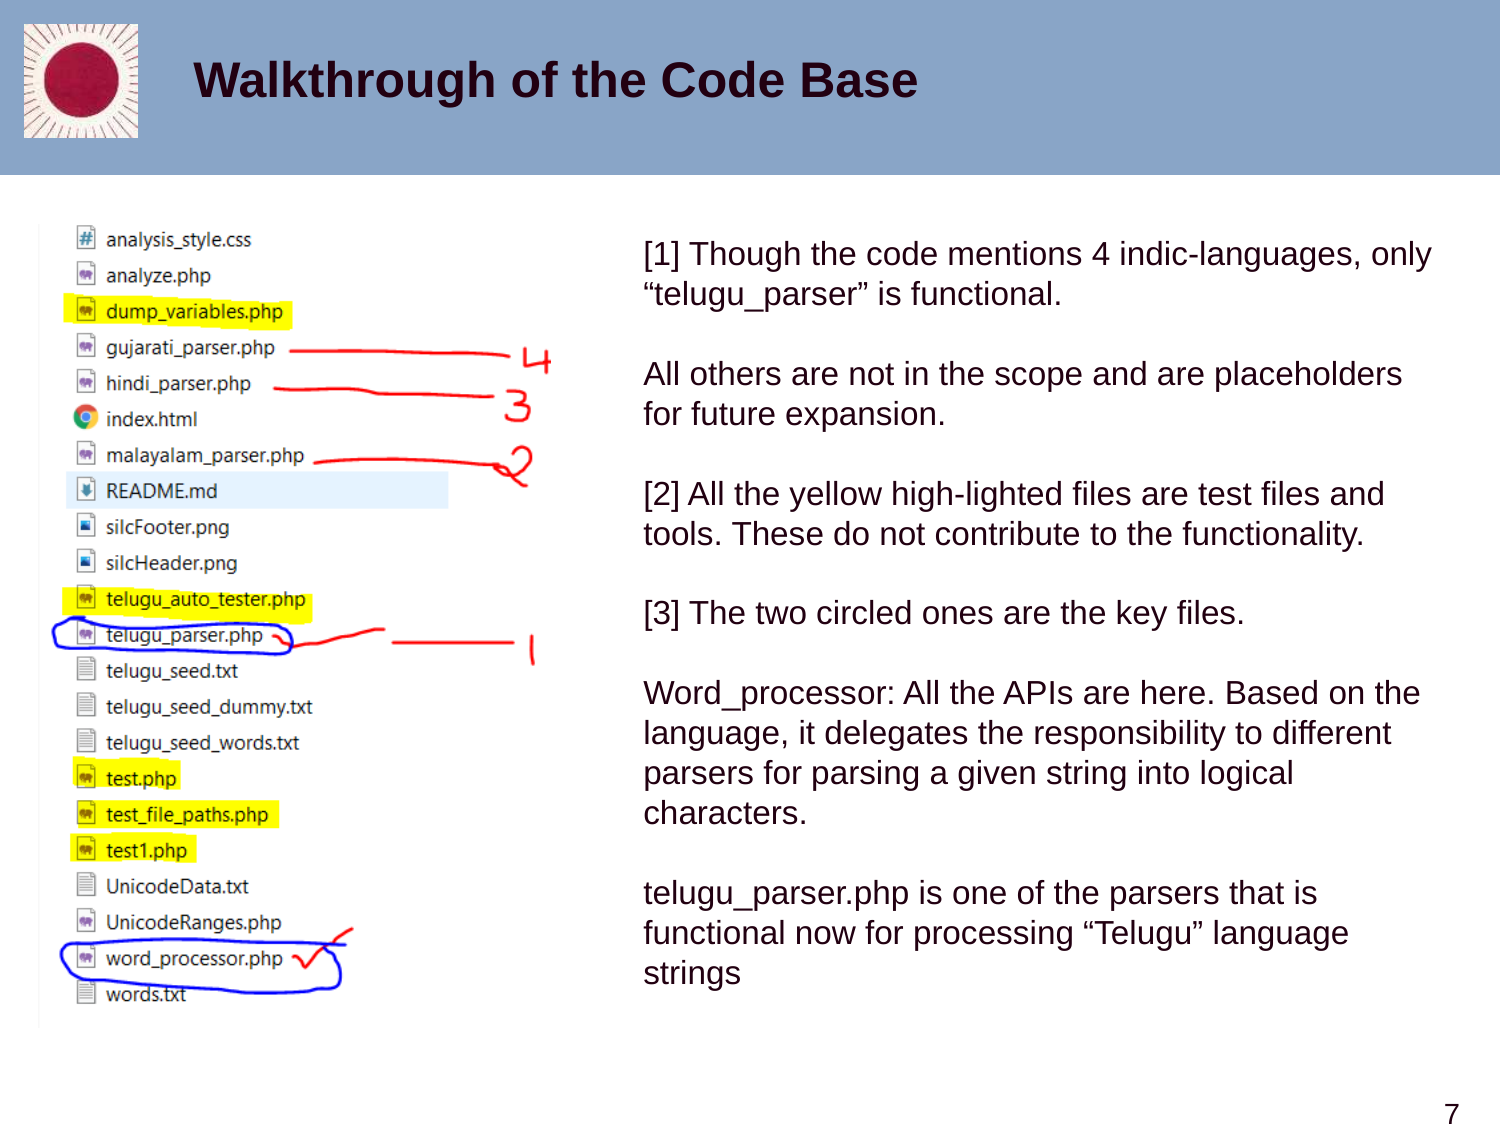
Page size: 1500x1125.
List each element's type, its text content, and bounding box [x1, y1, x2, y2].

picture [37, 224, 551, 1028]
text_box [1] Though the code mentions 4 indic-languages, only “telugu_parser” is functional. All others are not in the scope and are placeholders for future expansion. [2] All the yellow high-lighted files are test files and tools. These do not contribute to the functionality. [3] The two circled ones are the key files. Word_processor: All the APIs are here. Based on the language, it delegates the responsibility to different parsers for parsing a given string into logical characters. telugu_parser.php is one of the parsers that is functional now for processing “Telugu” language strings [628, 224, 1466, 1039]
slide_number 7 [1387, 1087, 1476, 1125]
picture [24, 24, 138, 138]
text_box Walkthrough of the Code Base [178, 39, 935, 115]
